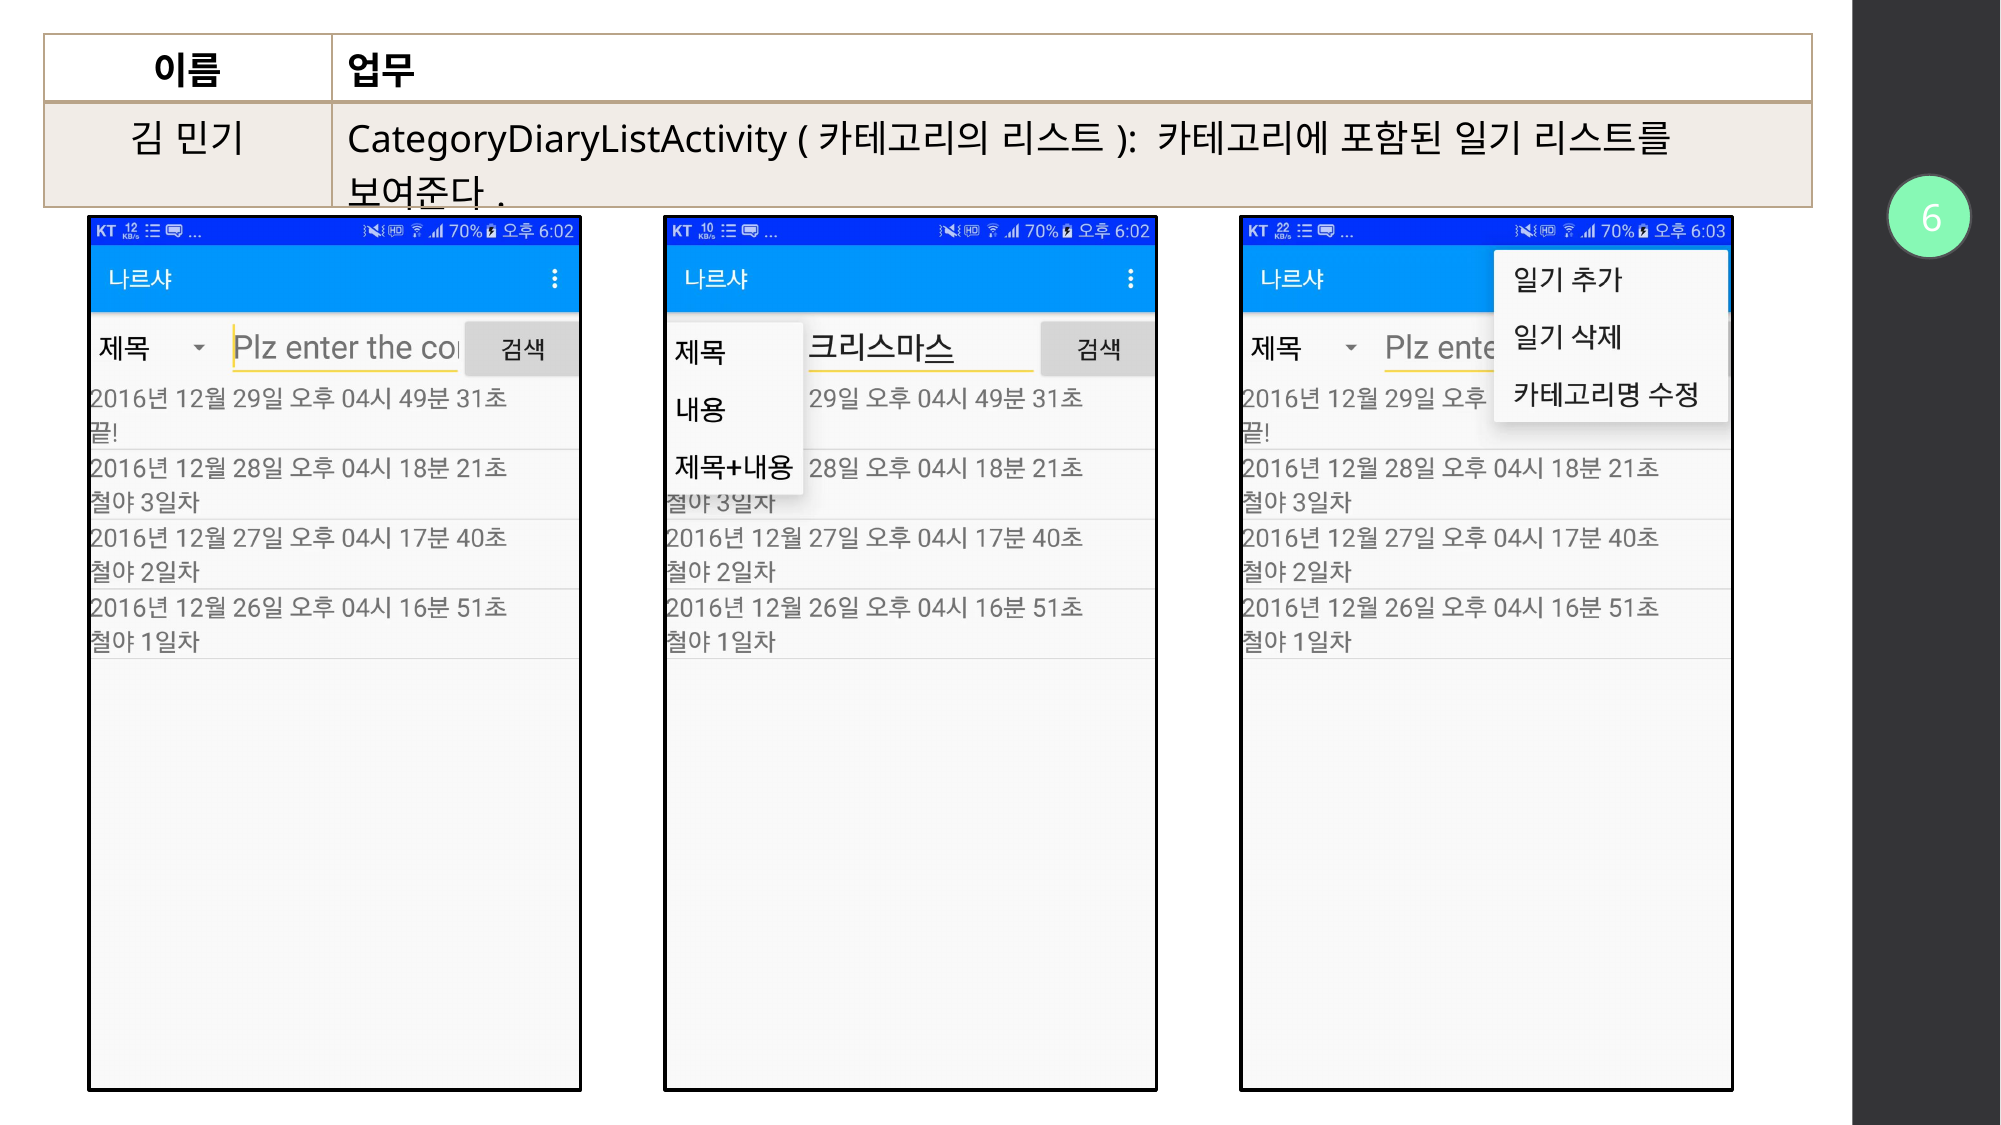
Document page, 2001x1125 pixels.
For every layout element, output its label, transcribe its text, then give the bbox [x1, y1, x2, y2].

table_header 업무 [333, 35, 1811, 100]
table_cell 김 민기 [45, 104, 331, 206]
picture [664, 216, 1157, 1091]
table_header 이름 [45, 35, 331, 100]
picture [1240, 216, 1733, 1091]
picture [88, 216, 581, 1091]
table_cell CategoryDiaryListActivity (카테고리의 리스트): 카테고리에 포함된 일기 리스트를 보여준다. [333, 104, 1811, 206]
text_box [1887, 174, 1972, 259]
